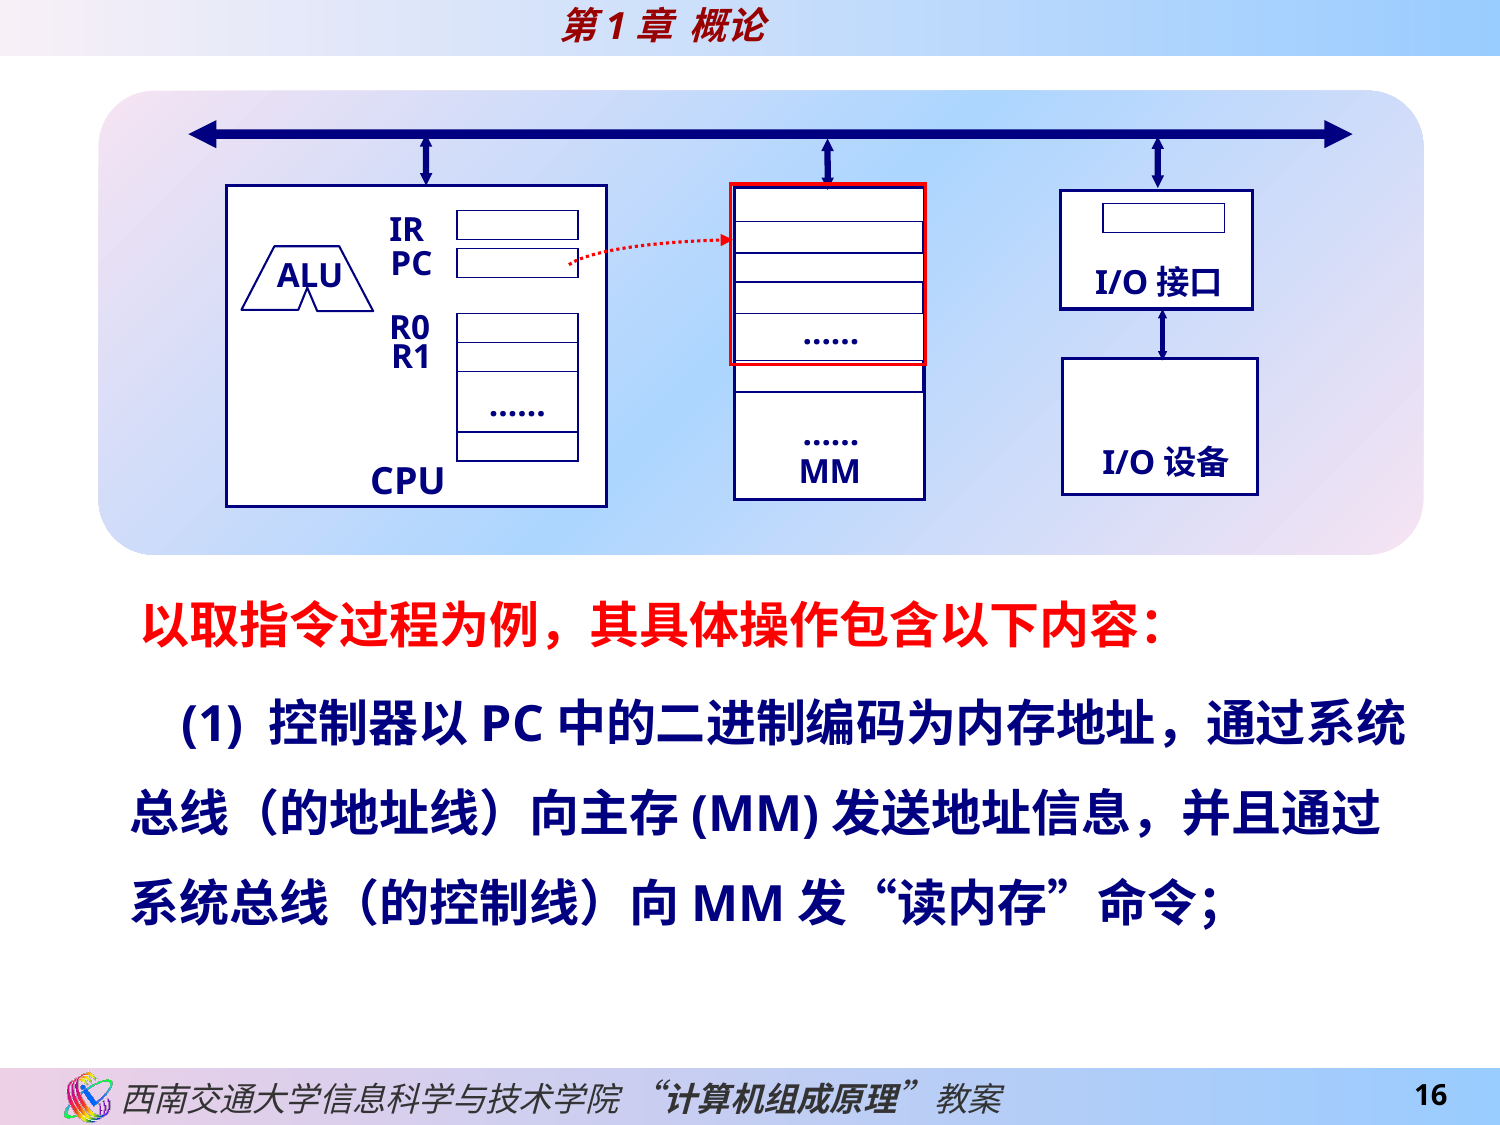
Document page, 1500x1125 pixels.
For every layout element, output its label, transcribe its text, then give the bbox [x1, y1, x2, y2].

text_box [98, 90, 1424, 555]
picture [62, 1068, 114, 1124]
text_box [187, 133, 1353, 507]
text_box 以取指令过程为例，其具体操作包含以下内容： [79, 585, 1500, 661]
text_box (1) 控制器以PC中的二进制编码为内存地址，通过系统总线（的地址线）向主存(MM)发送地址信息，并且通过系统总线（的控制线）向MM发“读内存”命令； [114, 653, 1443, 939]
